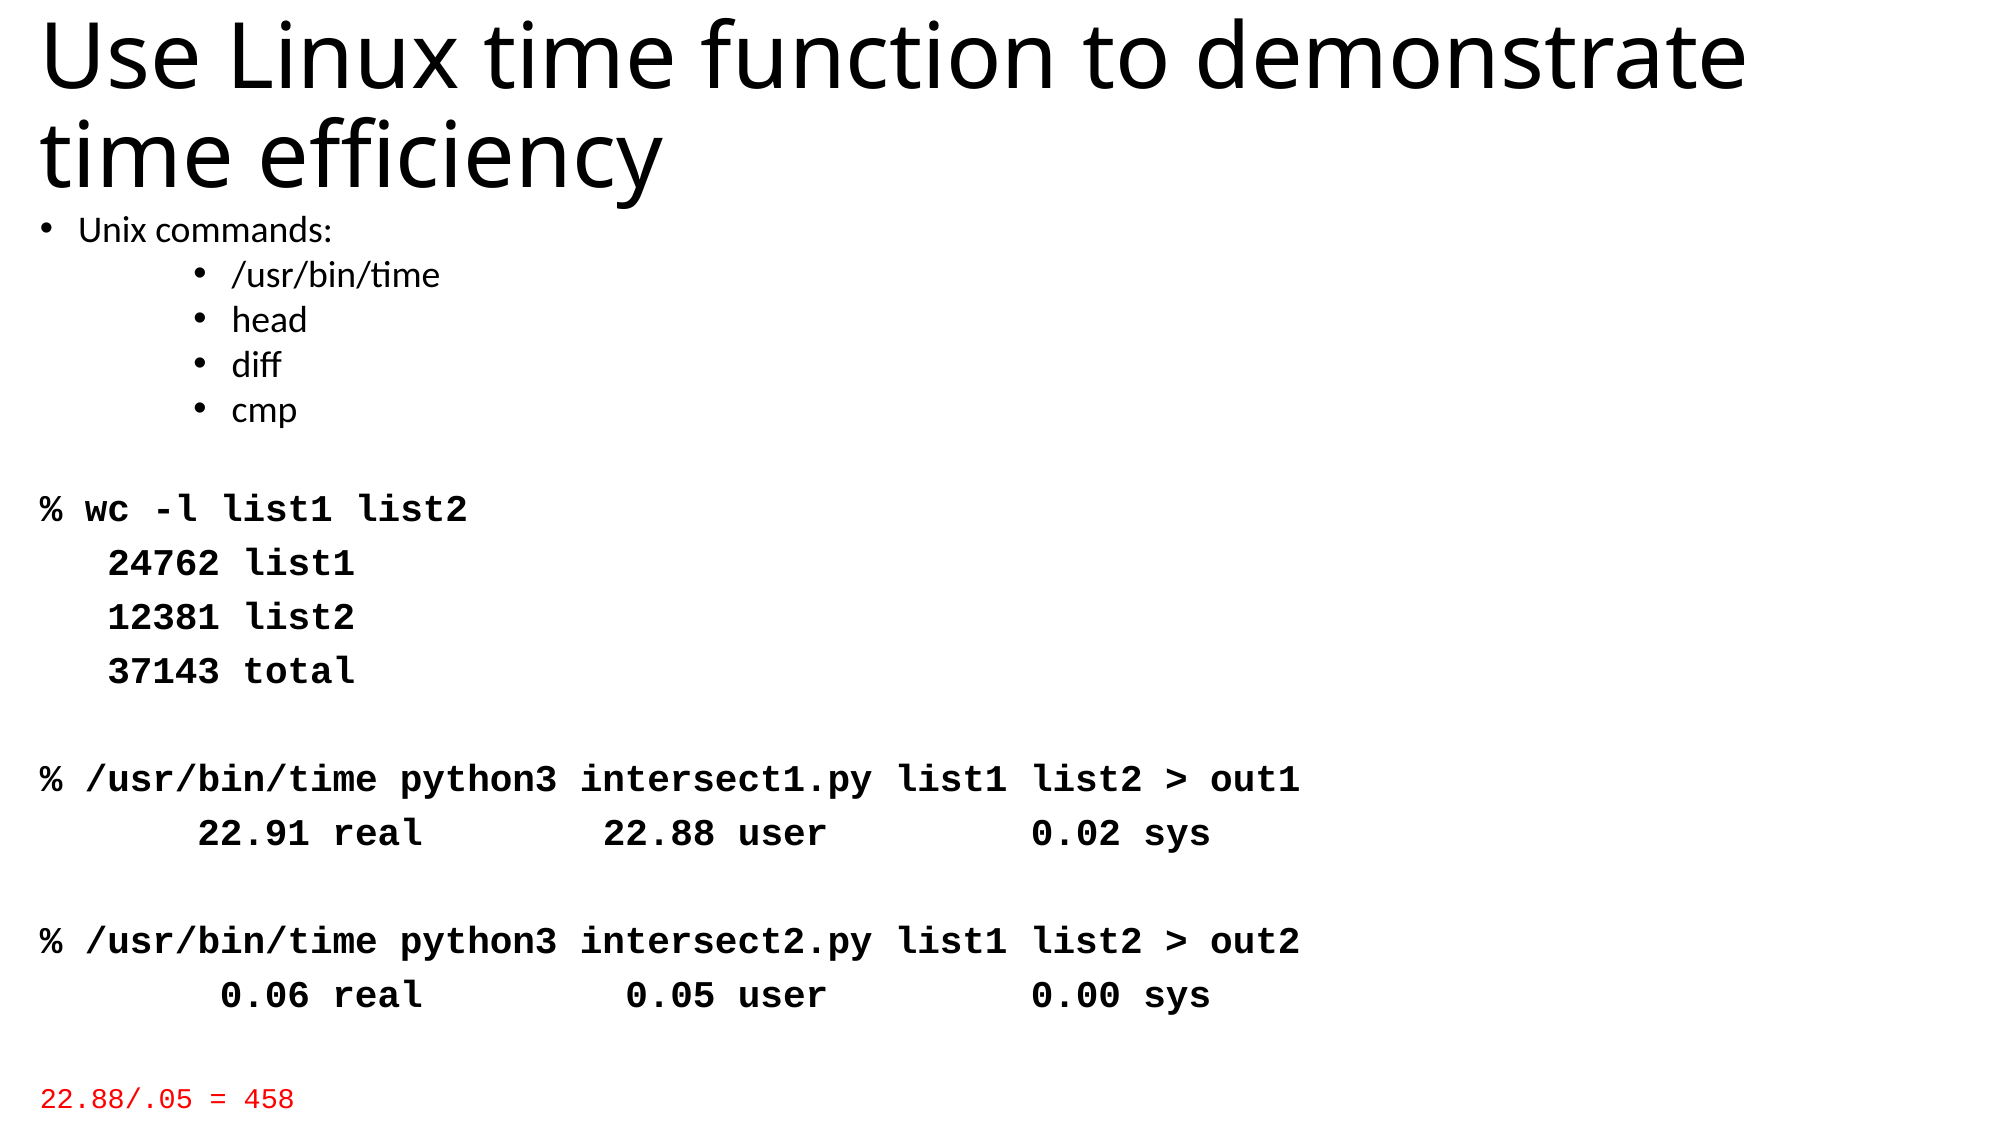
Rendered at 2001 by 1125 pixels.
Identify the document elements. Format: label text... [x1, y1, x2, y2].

text_box Unix commands: /usr/bin/time head diff cmp % wc -l list1 list2 24762 list1 12381 list2 37143 total % /usr/bin/time python3 intersect1.py list1 list2 > out1 22.91 real 22.88 user 0.02 sys % /usr/bin/time python3 intersect2.py list1 list2 > out2 0.06 real 0.05 user 0.00 sys 22.88/.05 = 458 [24, 206, 1982, 1125]
text_box Use Linux time function to demonstrate time efficiency [24, 0, 1982, 206]
